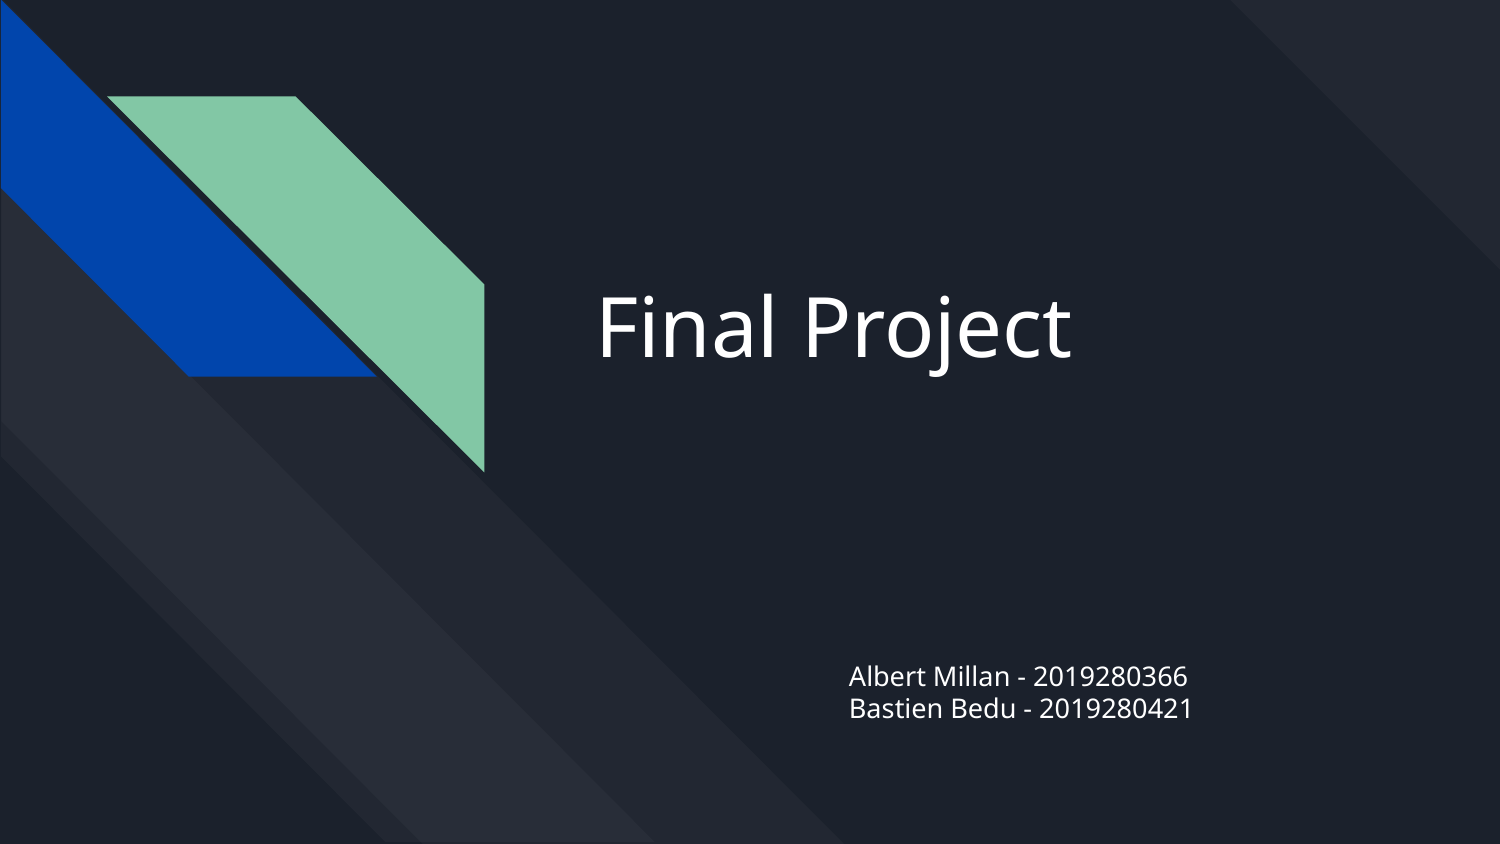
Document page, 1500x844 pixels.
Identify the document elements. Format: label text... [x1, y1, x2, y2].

title Final Project [580, 258, 1404, 518]
subtitle Albert Millan - 2019280366 Bastien Bedu - 2019280421 [833, 643, 1404, 727]
